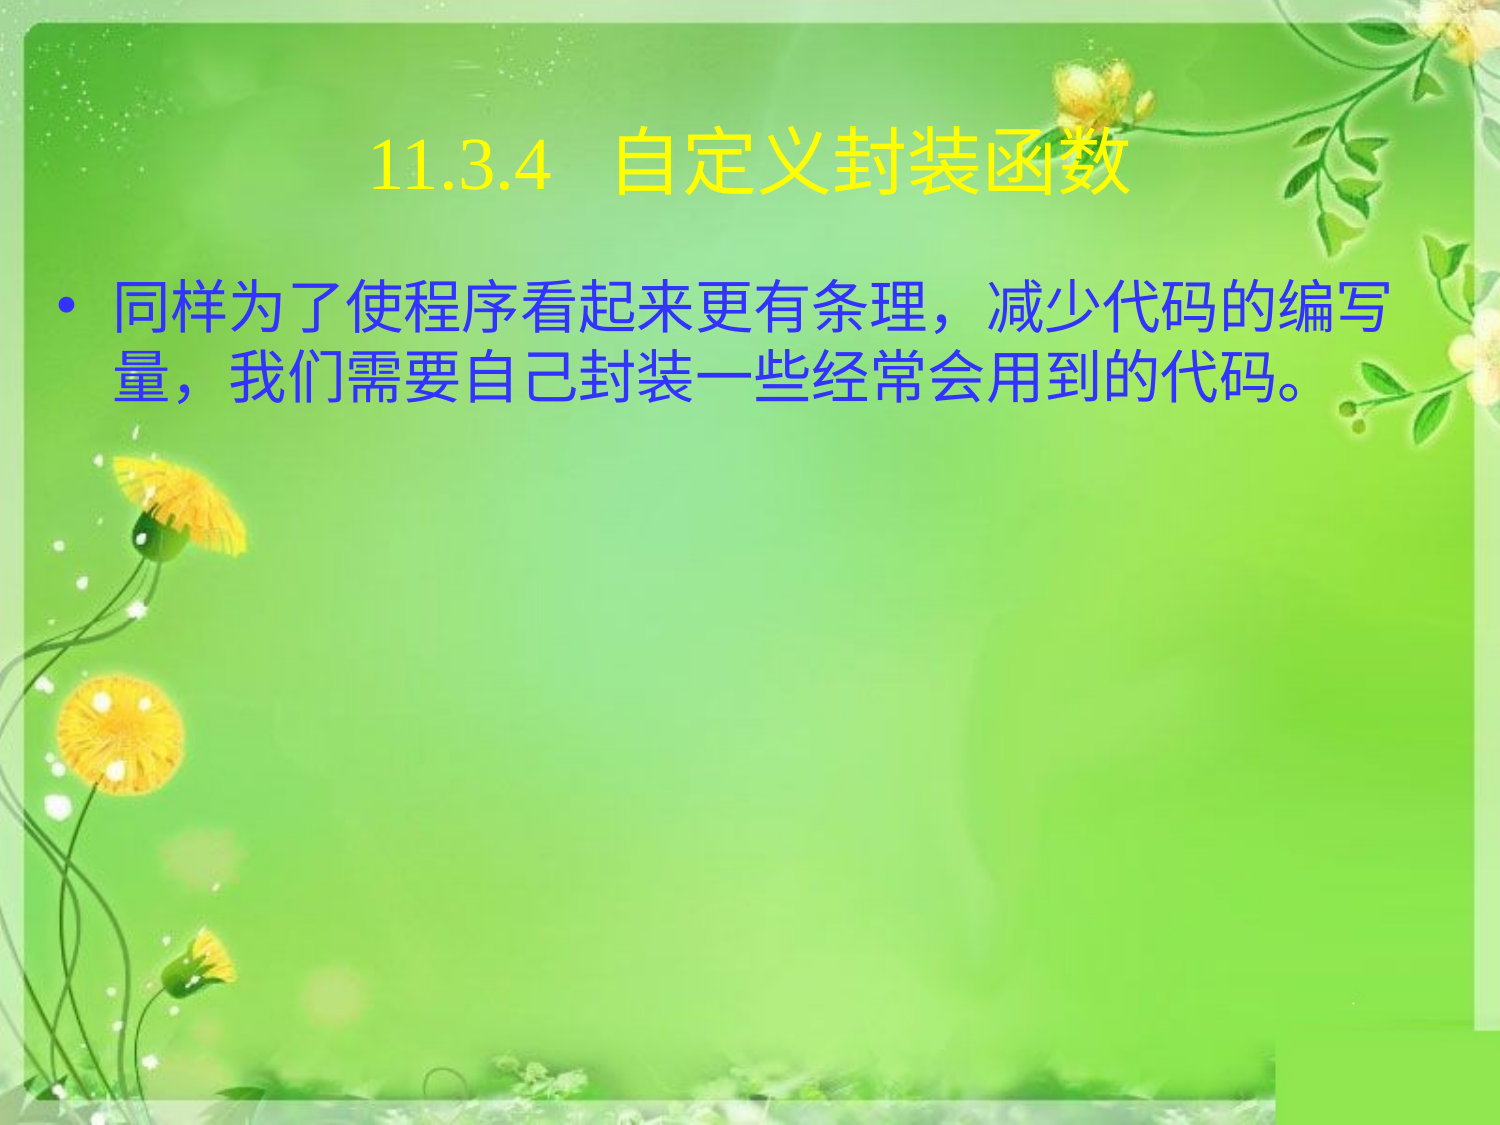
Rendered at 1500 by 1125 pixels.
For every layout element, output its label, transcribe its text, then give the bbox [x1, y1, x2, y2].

picture [0, 0, 1500, 1125]
title 11.3.4 自定义封装函数 [29, 66, 1471, 254]
list 同样为了使程序看起来更有条理，减少代码的编写量，我们需要自己封装一些经常会用到的代码。 [41, 262, 1449, 1071]
